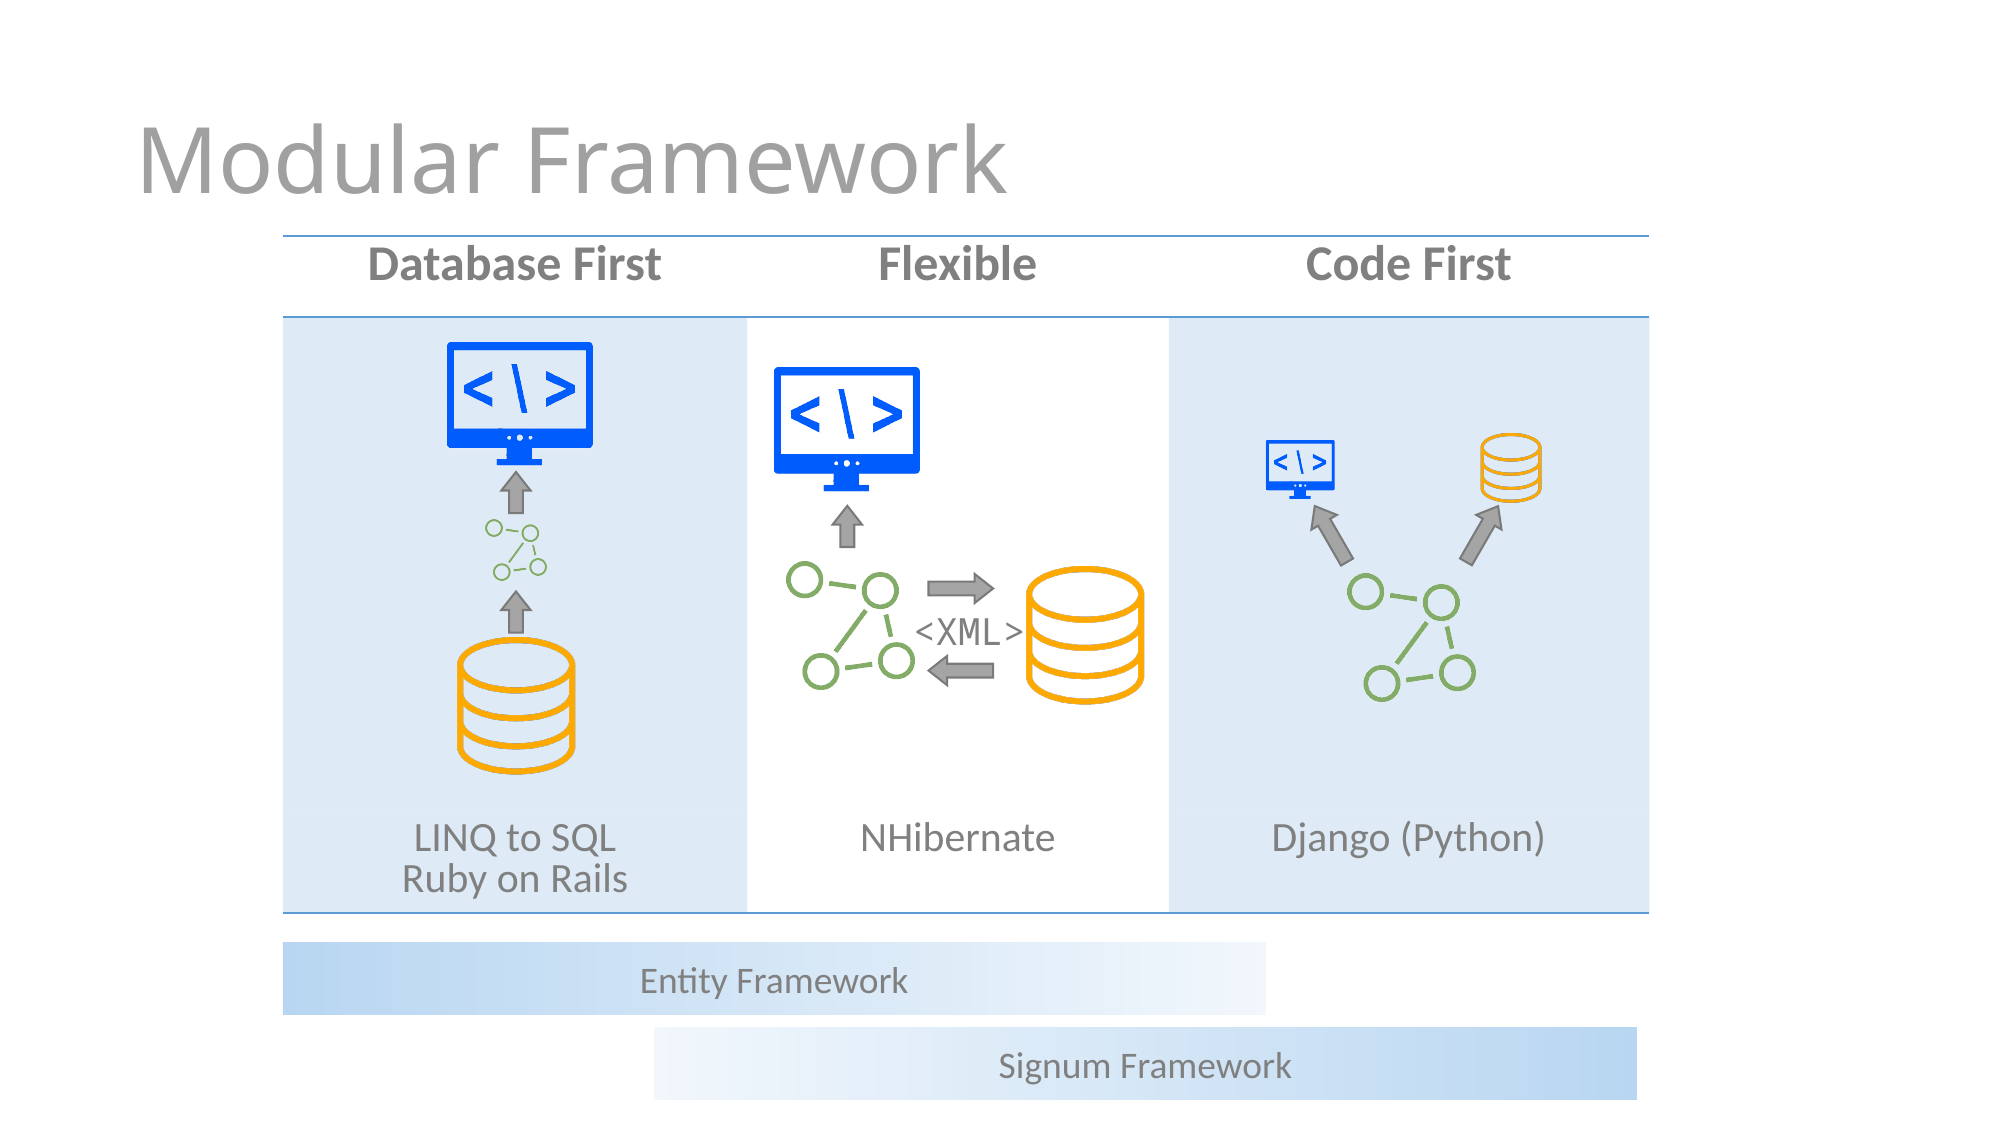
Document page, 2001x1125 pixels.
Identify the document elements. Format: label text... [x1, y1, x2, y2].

table_cell [283, 318, 747, 812]
table_cell Django (Python) [1169, 812, 1649, 912]
text_box <XML> [915, 600, 1015, 661]
table_header Code First [1169, 237, 1649, 316]
table_cell [1169, 318, 1649, 812]
table_cell NHibernate [747, 812, 1169, 912]
text_box [1311, 506, 1354, 566]
picture [1475, 433, 1547, 504]
text_box [501, 591, 531, 633]
picture [1015, 566, 1155, 707]
picture [446, 637, 586, 777]
text_box [501, 472, 531, 514]
picture [786, 561, 915, 690]
table_header Flexible [747, 237, 1169, 316]
picture [437, 332, 610, 472]
table_cell LINQ to SQL Ruby on Rails [283, 812, 747, 912]
text_box [832, 505, 863, 548]
picture [1261, 435, 1343, 502]
picture [1347, 573, 1476, 702]
text_box Signum Framework [654, 1027, 1637, 1100]
text_box [928, 573, 994, 600]
text_box [1460, 506, 1502, 566]
picture [764, 357, 937, 498]
text_box Modular Framework [120, 55, 1846, 273]
picture [485, 519, 547, 582]
table_cell [747, 318, 1169, 812]
table_header Database First [283, 237, 747, 316]
text_box [928, 661, 994, 686]
text_box Entity Framework [282, 942, 1266, 1015]
